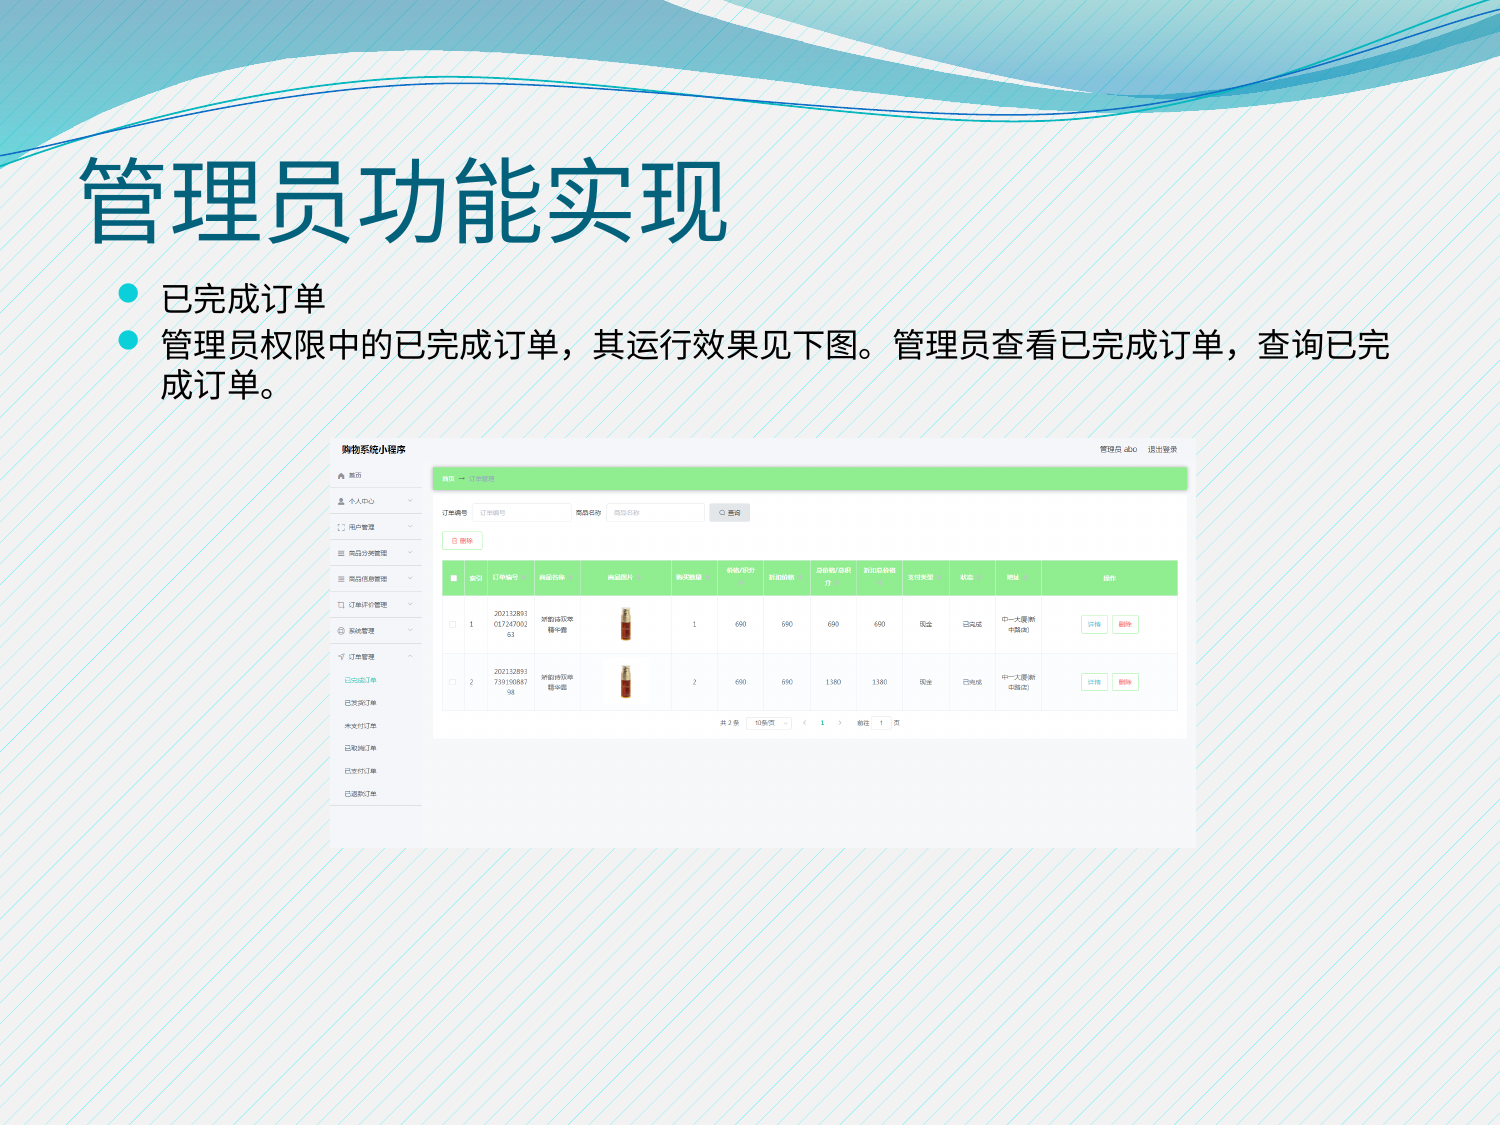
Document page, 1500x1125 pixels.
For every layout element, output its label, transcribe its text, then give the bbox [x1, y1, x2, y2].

title 管理员功能实现 [75, 115, 1426, 256]
picture [330, 438, 1196, 849]
text_box 已完成订单 管理员权限中的已完成订单，其运行效果见下图。管理员查看已完成订单，查询已完成订单。 [101, 270, 1426, 412]
